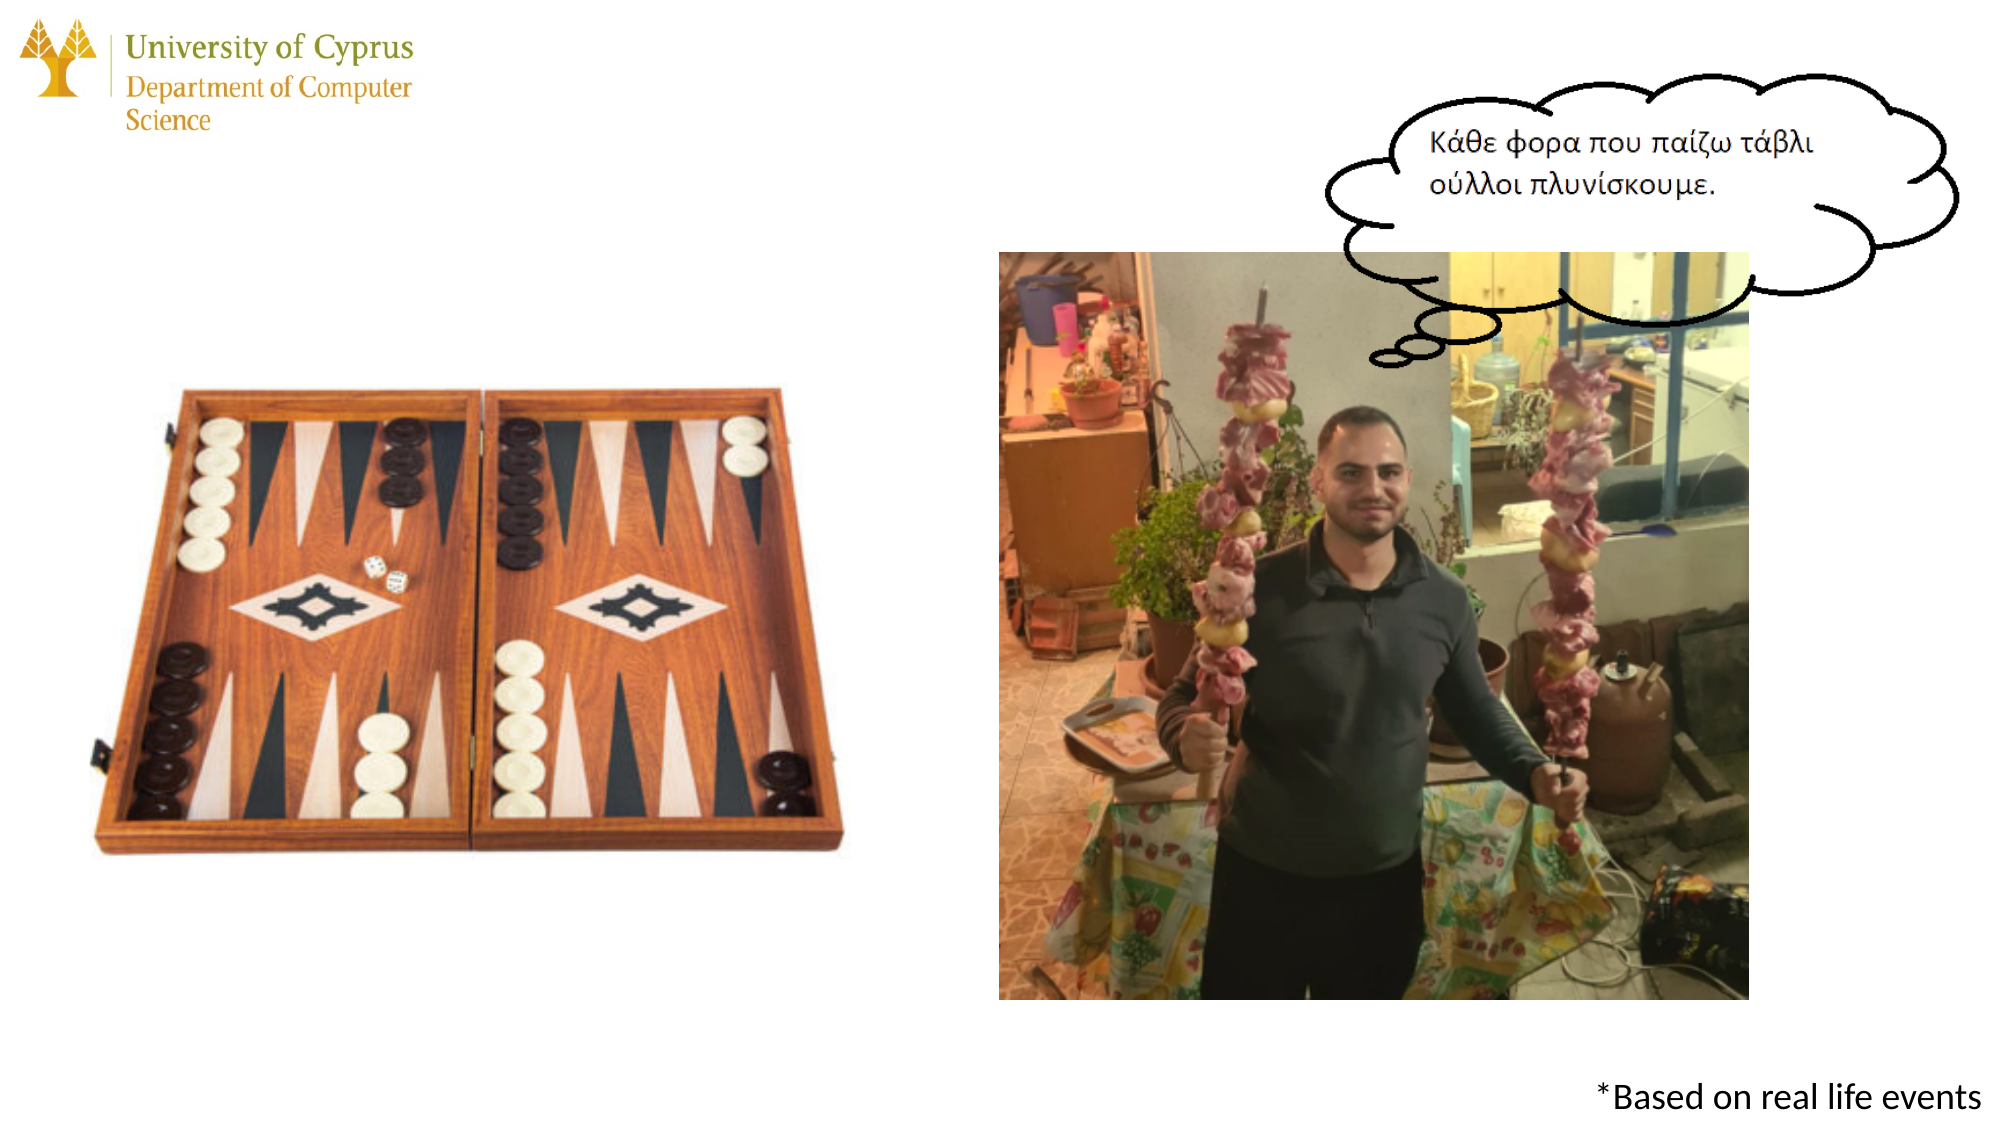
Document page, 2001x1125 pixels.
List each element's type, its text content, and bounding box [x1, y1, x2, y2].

picture [0, 0, 852, 1098]
picture [999, 69, 1964, 1000]
text_box *Based on real life events [1579, 1064, 1998, 1125]
